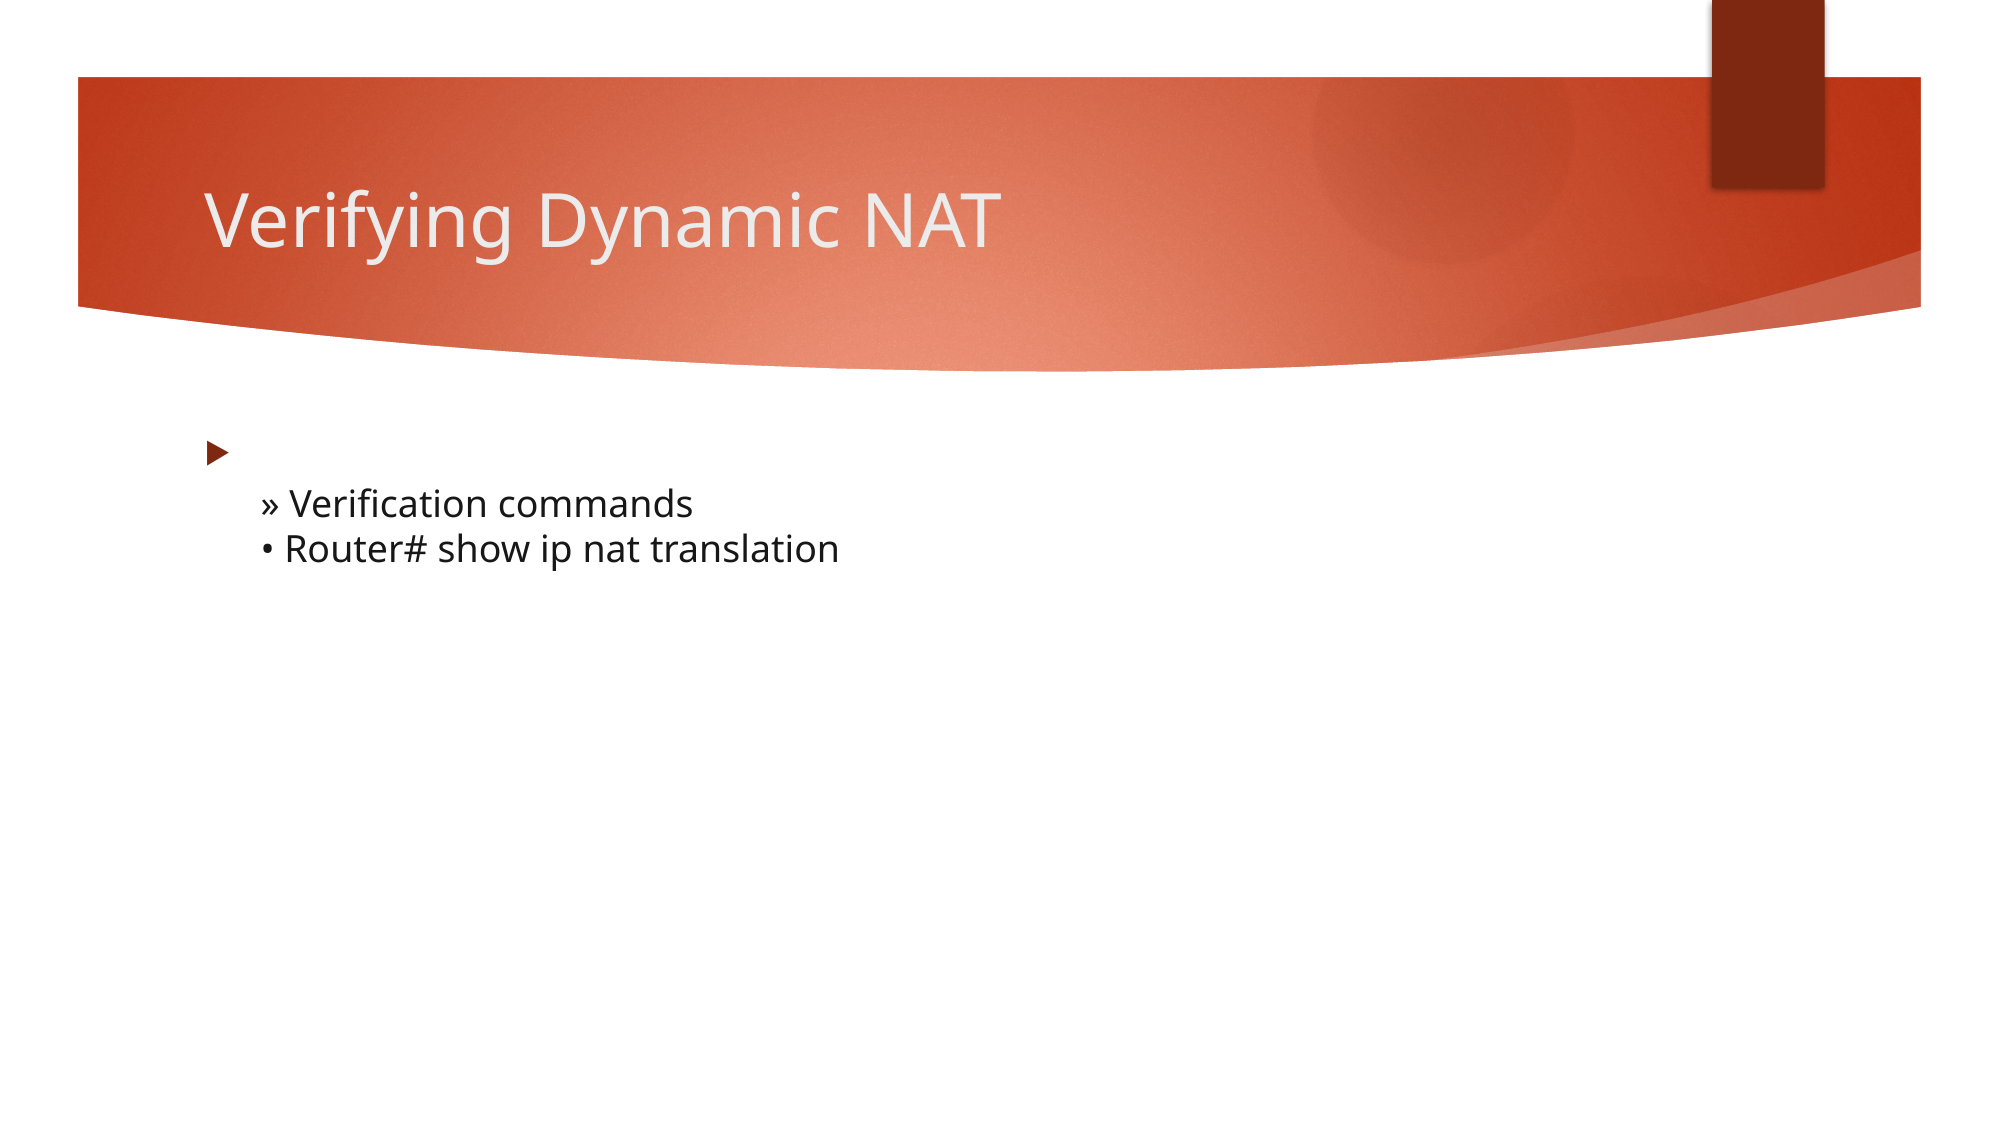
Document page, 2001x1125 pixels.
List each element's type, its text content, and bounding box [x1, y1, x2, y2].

list » Verification commands • Router# show ip nat translation [189, 427, 1638, 988]
title Verifying Dynamic NAT [189, 159, 1627, 276]
